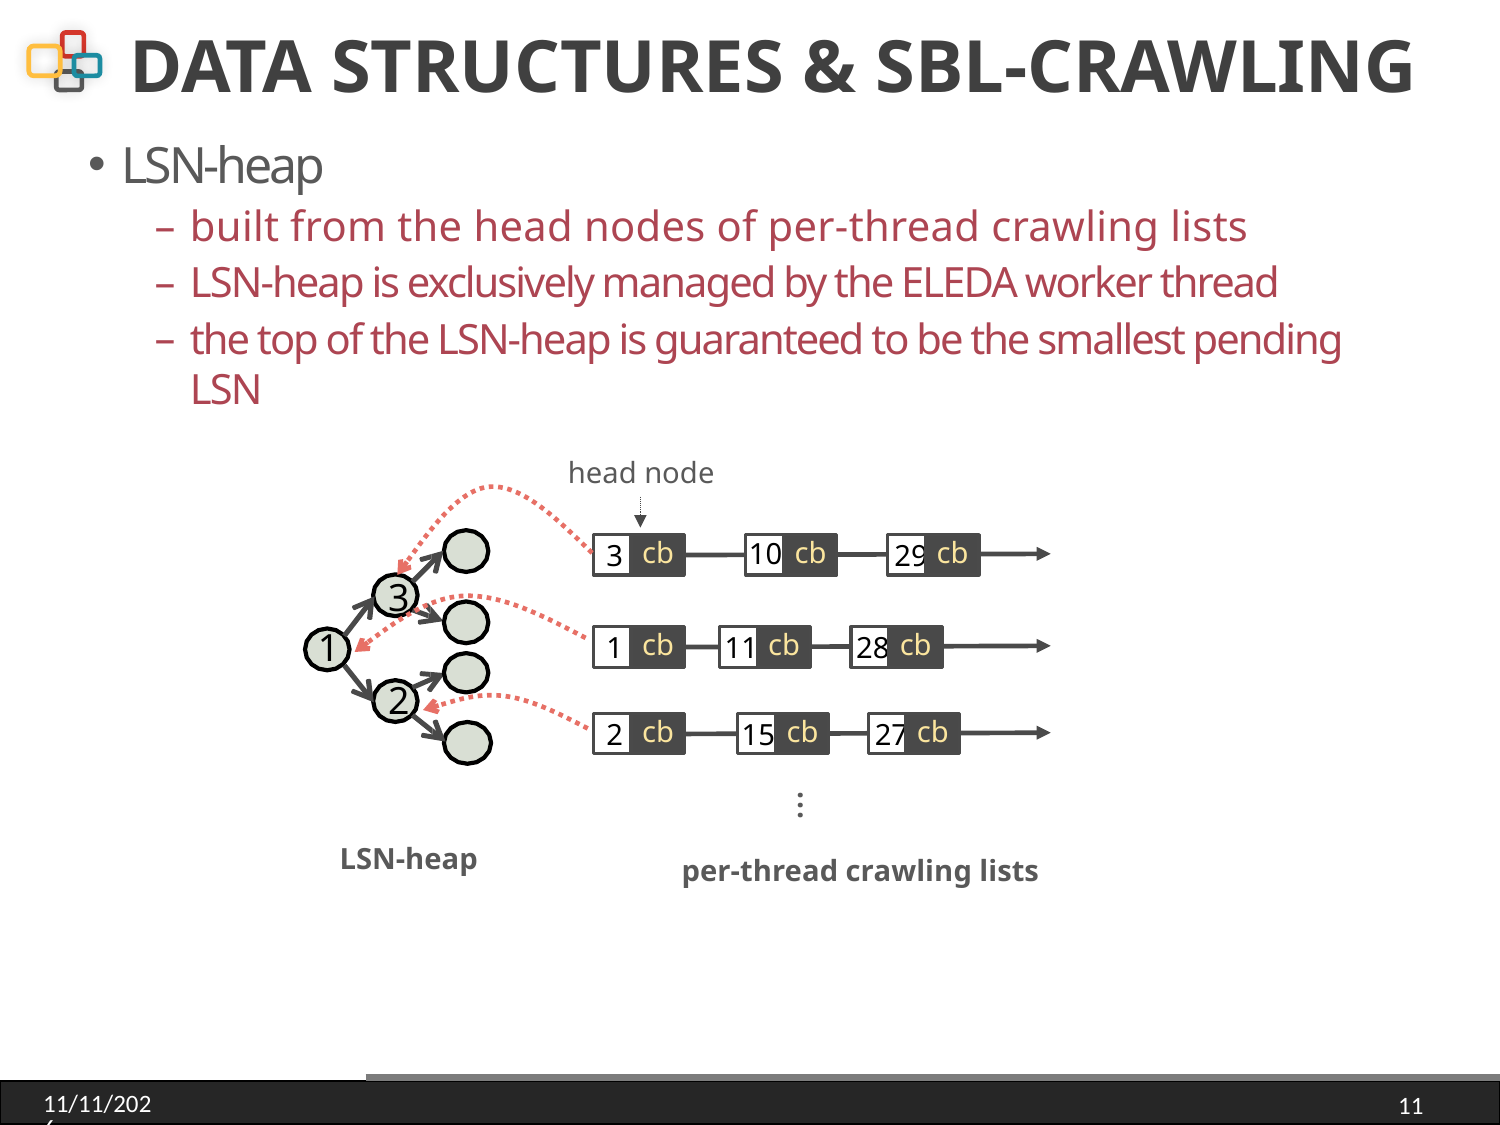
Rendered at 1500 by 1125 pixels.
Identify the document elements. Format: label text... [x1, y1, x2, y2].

slide_number 11 [1280, 1085, 1439, 1124]
text_box [350, 674, 371, 702]
text_box [397, 485, 589, 575]
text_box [724, 706, 837, 760]
text_box [351, 597, 371, 627]
text_box per-thread crawling lists [664, 844, 1055, 895]
text_box [443, 721, 492, 764]
text_box [354, 594, 587, 652]
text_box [589, 706, 692, 760]
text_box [589, 527, 1051, 581]
title DATA STRUCTURES & SBL-CRAWLING [114, 12, 1439, 127]
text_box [857, 706, 967, 760]
text_box [420, 719, 446, 742]
text_box [423, 694, 589, 730]
text_box ... [783, 773, 848, 836]
text_box 3 [371, 566, 425, 627]
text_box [589, 619, 692, 673]
text_box 1 [301, 616, 355, 677]
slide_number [28, 1085, 180, 1121]
text_box LSN-heap [322, 832, 493, 883]
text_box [839, 619, 950, 673]
text_box [455, 566, 482, 572]
text_box head node [551, 447, 730, 497]
text_box LSN-heap built from the head nodes of per-thread crawling lists LSN-heap is exclusively managed by the ELEDA worker thread the top of the LSN-heap is guaranteed to be the smallest pending LSN [85, 133, 1355, 413]
text_box [443, 653, 489, 693]
text_box [425, 671, 444, 693]
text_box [707, 619, 818, 673]
text_box 2 [371, 670, 425, 730]
